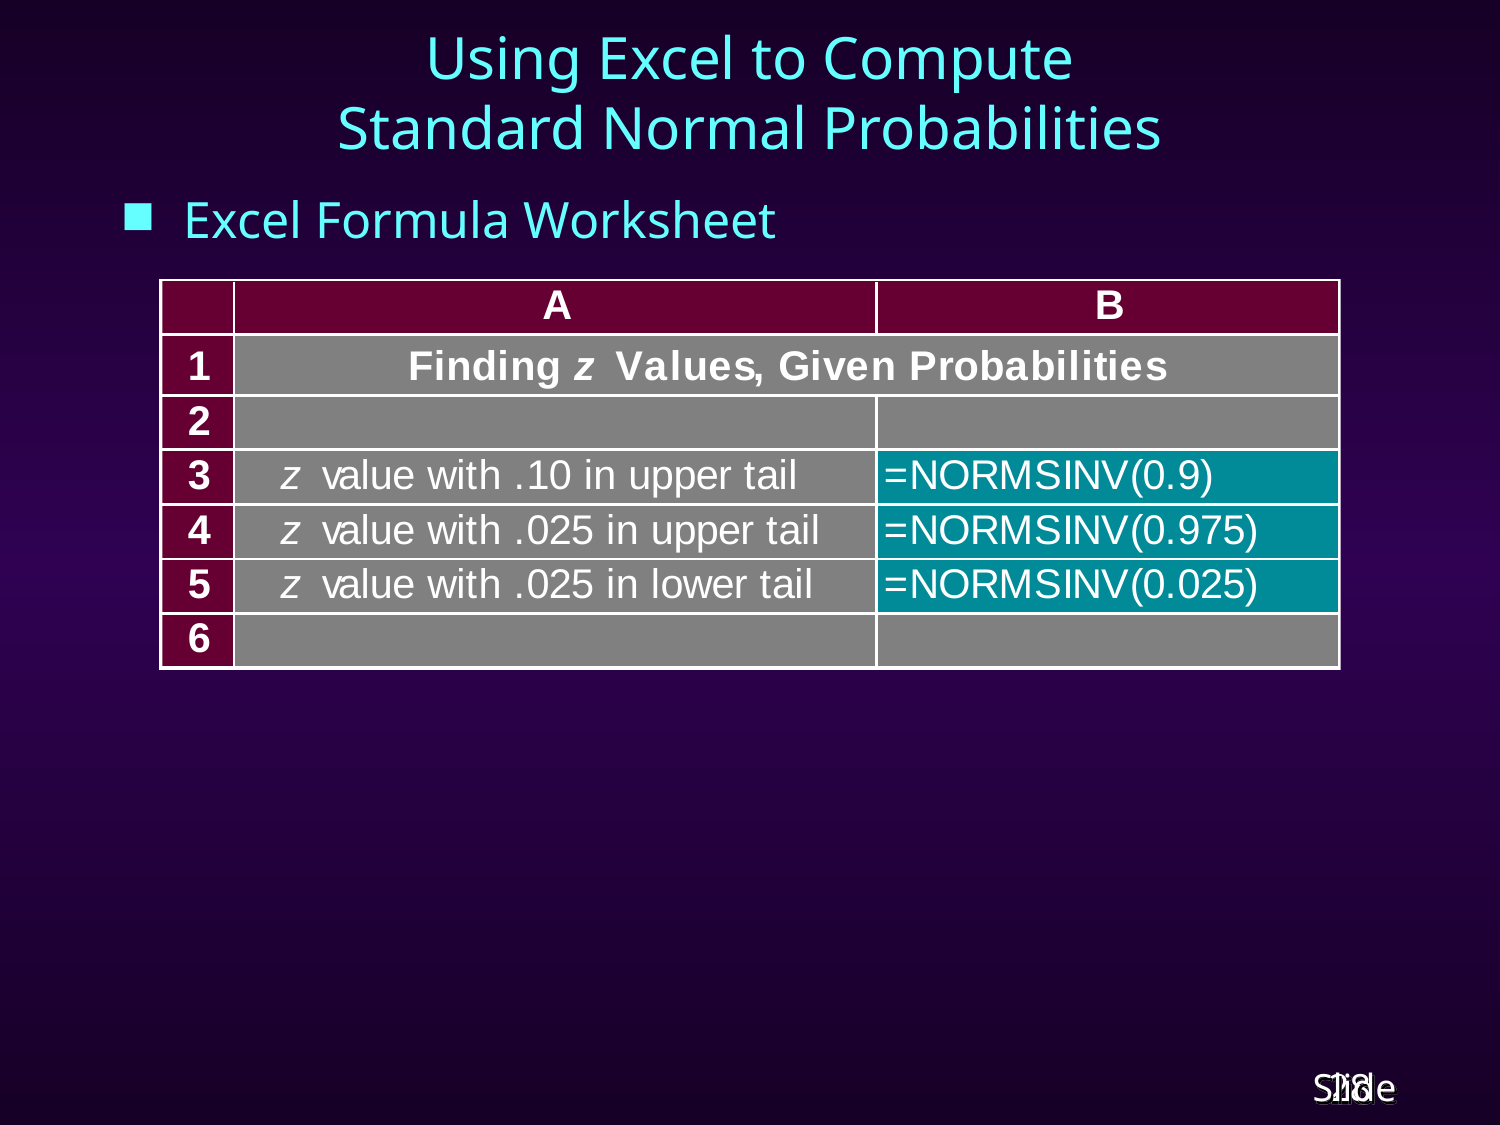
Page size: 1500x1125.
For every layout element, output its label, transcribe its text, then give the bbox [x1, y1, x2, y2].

text_box Excel Formula Worksheet [112, 181, 950, 267]
picture [158, 278, 1341, 670]
text_box Using Excel to Compute Standard Normal Probabilities [112, 24, 1388, 158]
